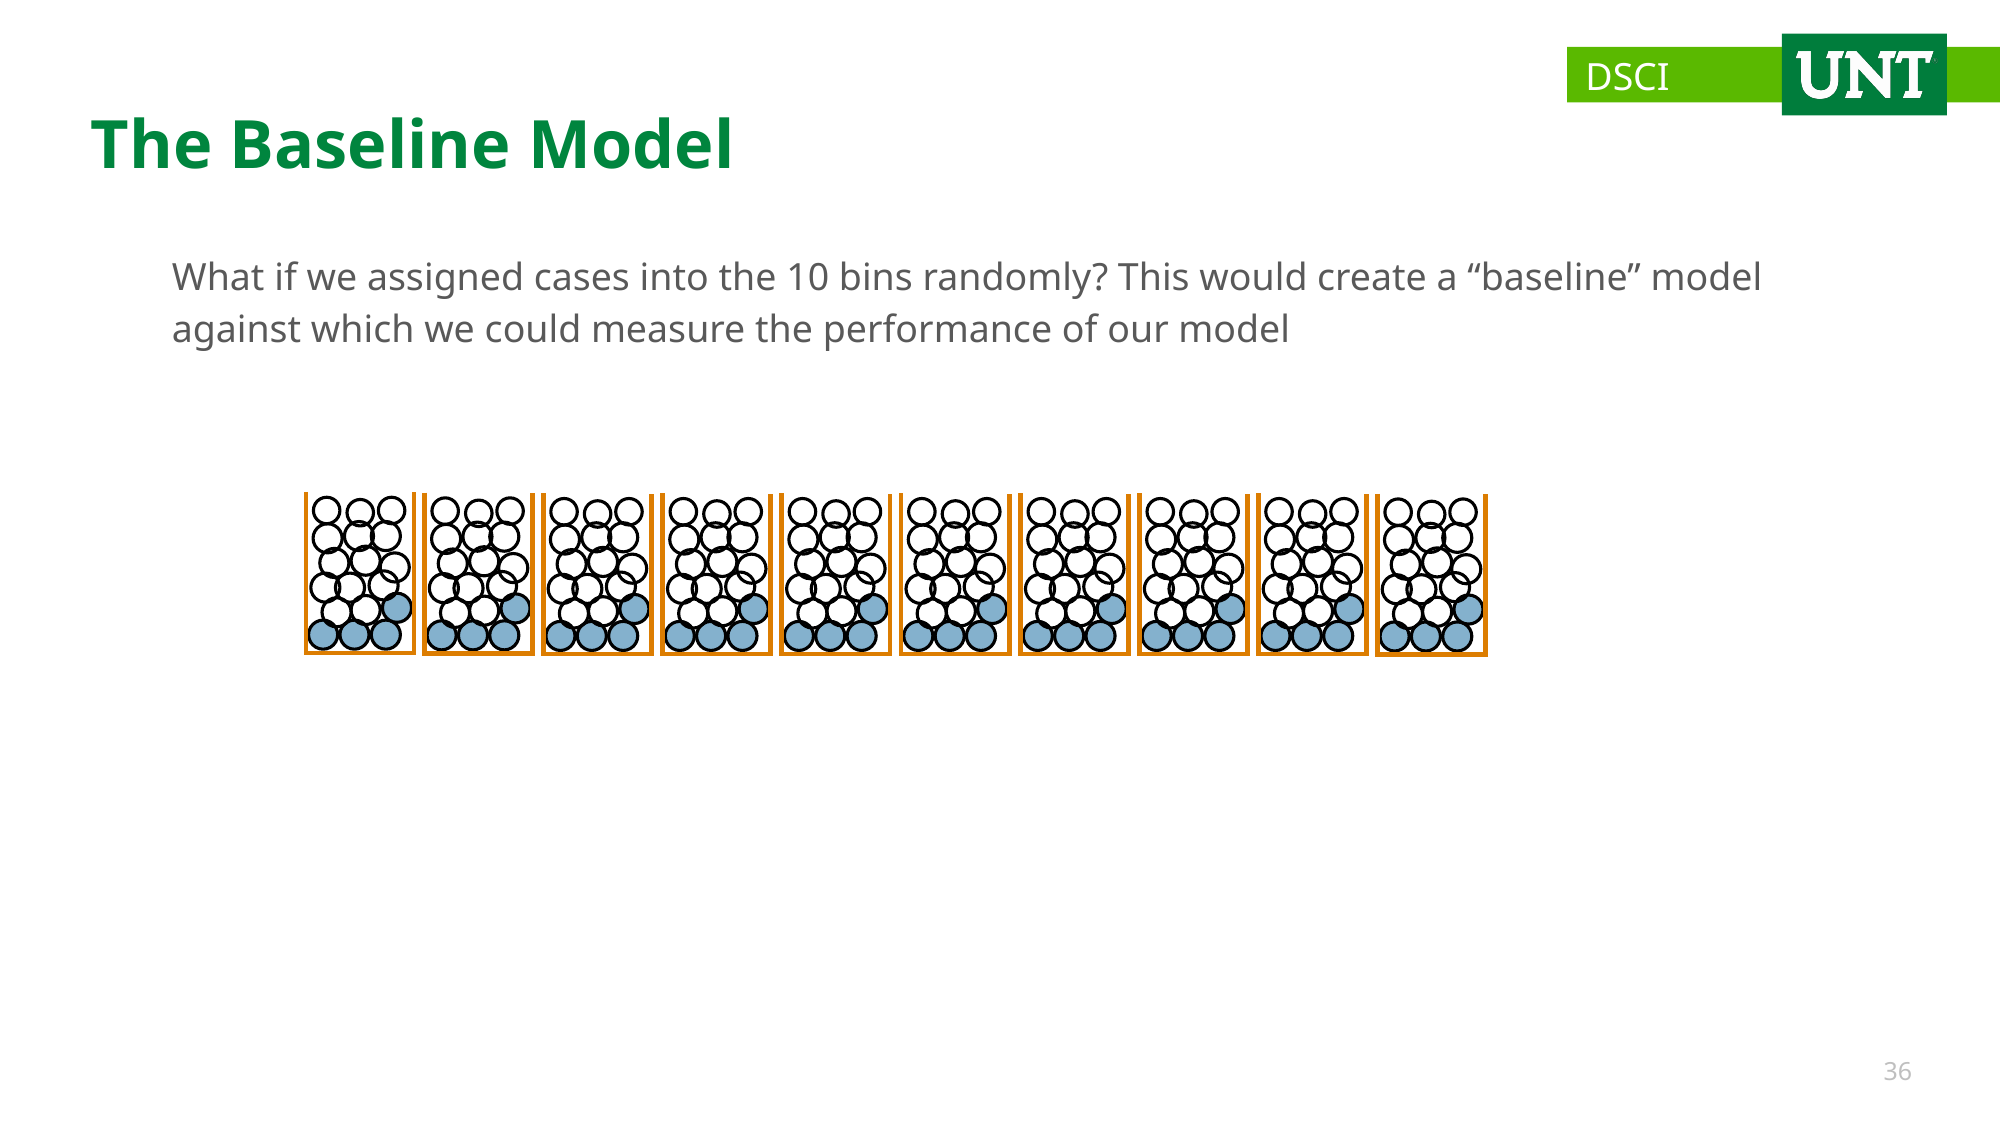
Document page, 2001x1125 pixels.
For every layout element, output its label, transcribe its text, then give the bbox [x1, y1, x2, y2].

title The Baseline Model [75, 59, 1786, 234]
text_box [1257, 493, 1367, 655]
slide_number 36 [1859, 1042, 1937, 1103]
text_box [1138, 493, 1249, 655]
text_box [781, 493, 891, 655]
text_box [1019, 493, 1130, 655]
text_box [542, 493, 652, 655]
text_box [661, 493, 772, 655]
text_box [900, 493, 1010, 655]
text_box [1376, 493, 1487, 656]
text_box [305, 491, 415, 654]
picture [1795, 51, 1938, 99]
text_box [423, 492, 534, 655]
list What if we assigned cases into the 10 bins randomly? This would create a “baseline” model against which we could measure the performance of our model [156, 238, 1791, 444]
